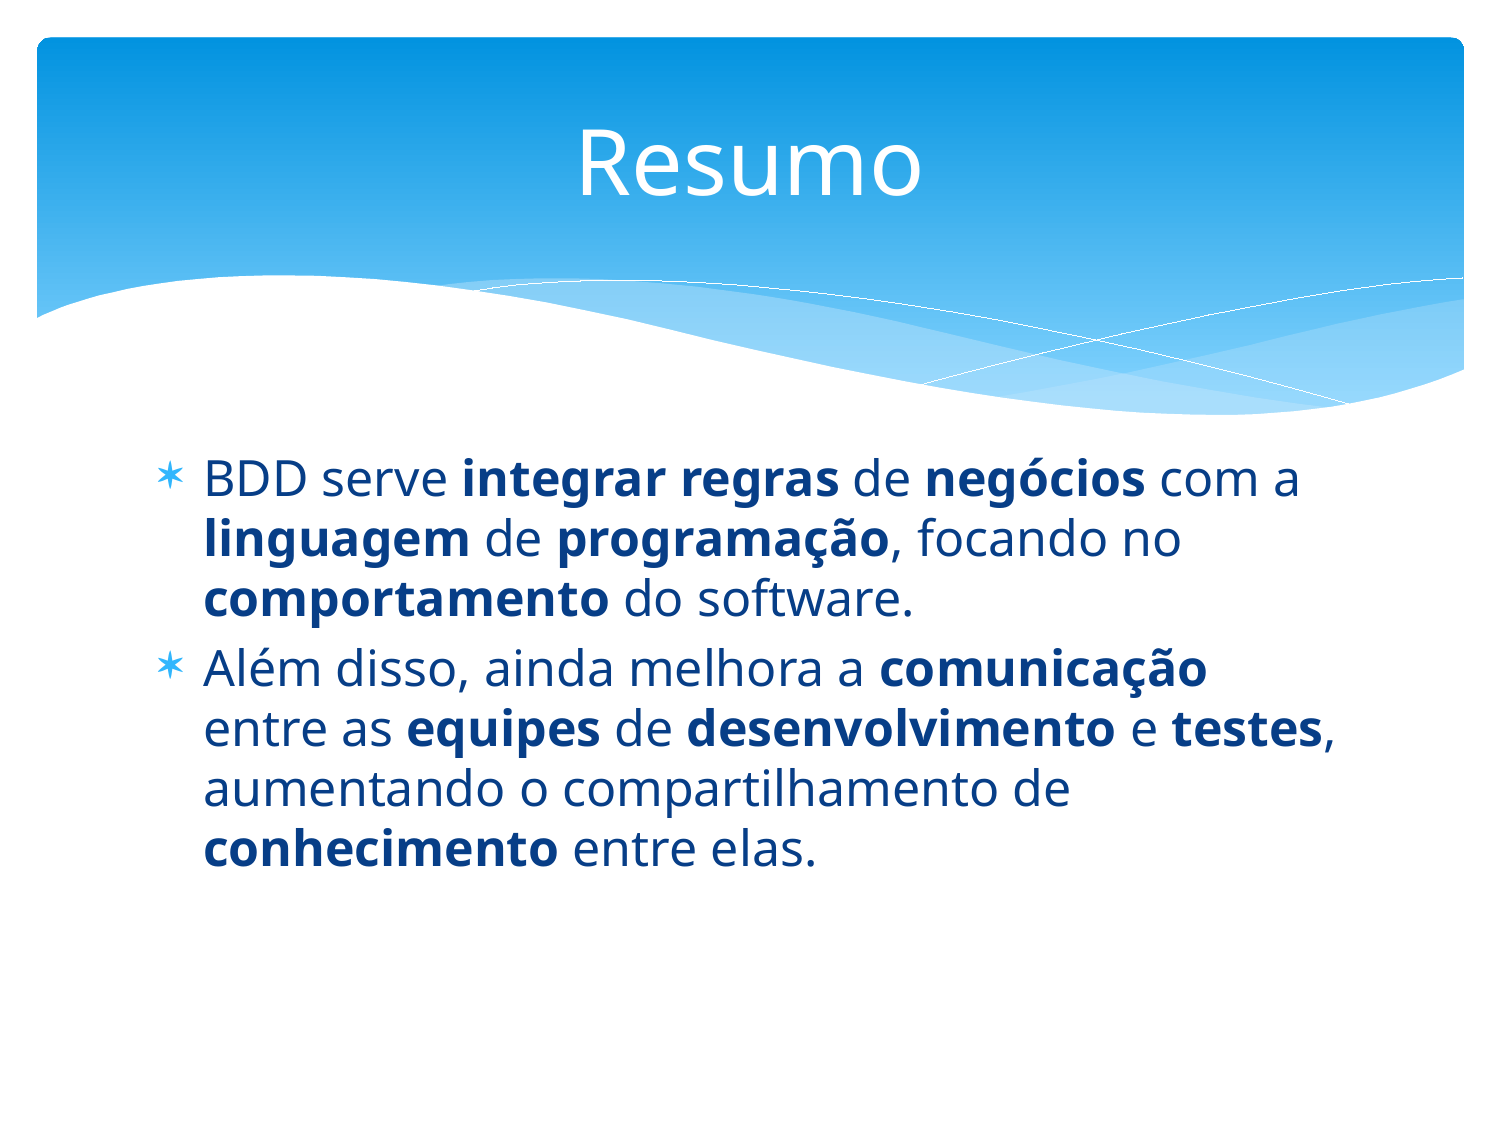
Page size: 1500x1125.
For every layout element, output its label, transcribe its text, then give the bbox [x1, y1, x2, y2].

list BDD serve integrar regras de negócios com a linguagem de programação, focando no comportamento do software. Além disso, ainda melhora a comunicação entre as equipes de desenvolvimento e testes, aumentando o compartilhamento de conhecimento entre elas. [143, 438, 1359, 1005]
title Resumo [75, 55, 1425, 261]
